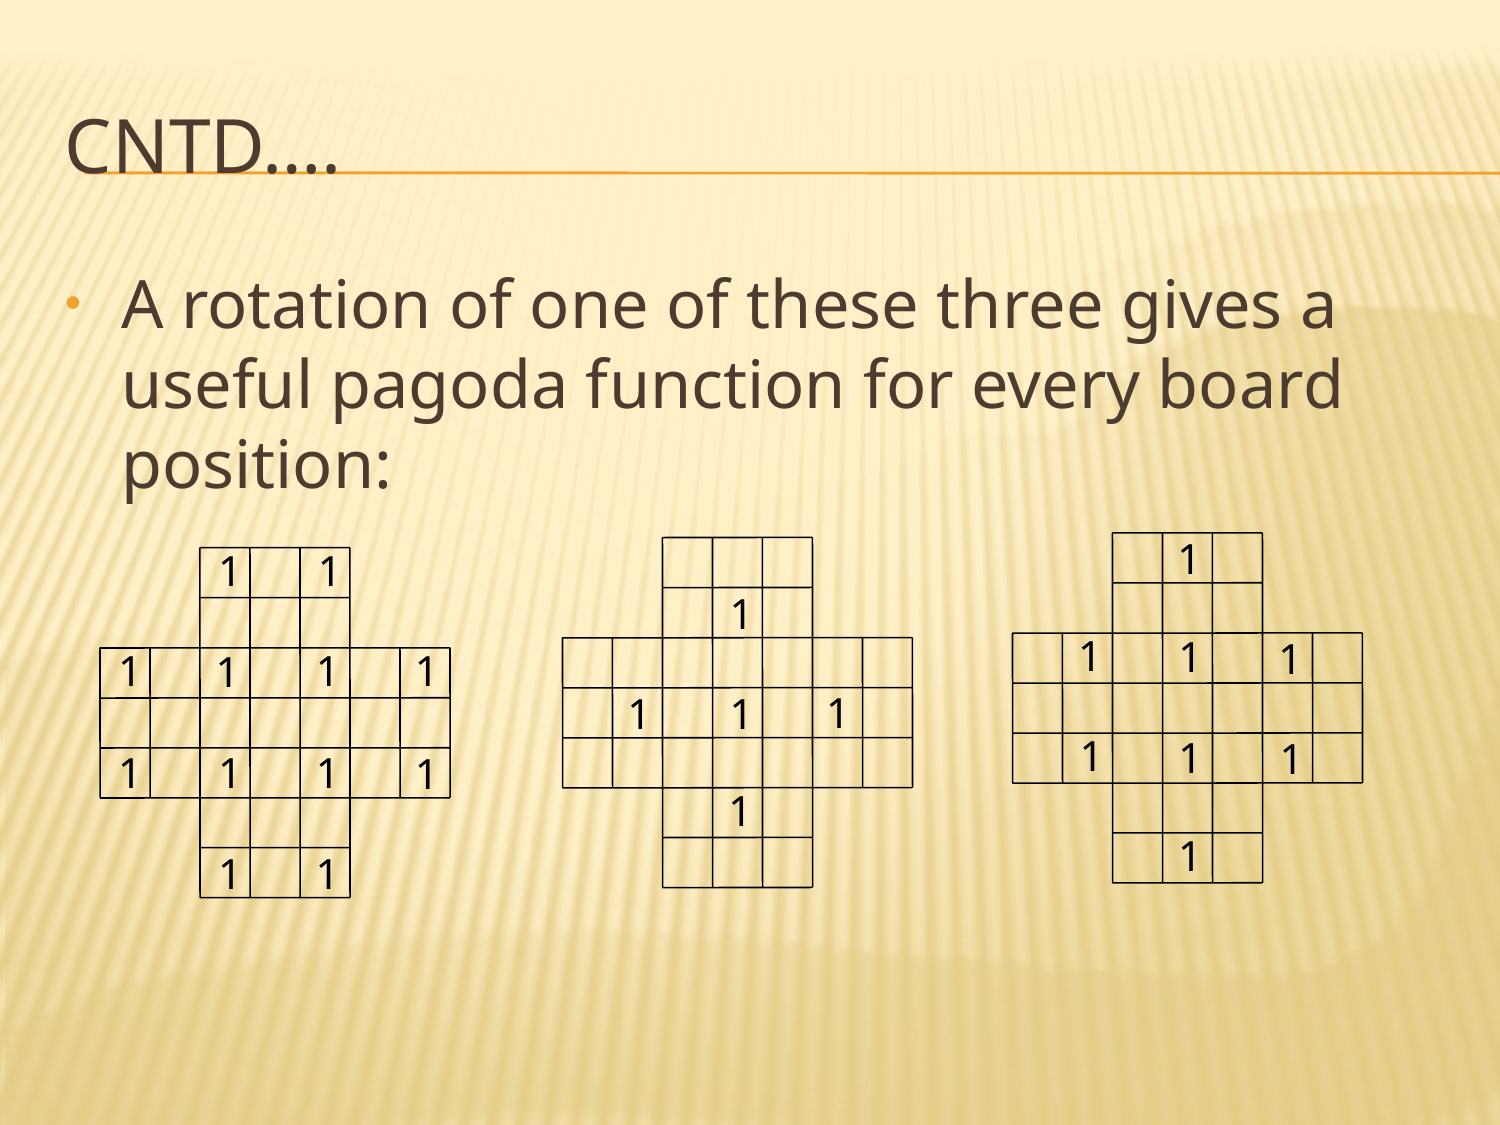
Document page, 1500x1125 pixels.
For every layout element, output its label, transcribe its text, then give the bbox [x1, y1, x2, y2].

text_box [1012, 524, 1363, 889]
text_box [99, 537, 453, 906]
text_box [562, 537, 913, 888]
title Cntd…. [50, 75, 1475, 213]
list A rotation of one of these three gives a useful pagoda function for every board position: [50, 254, 1475, 998]
